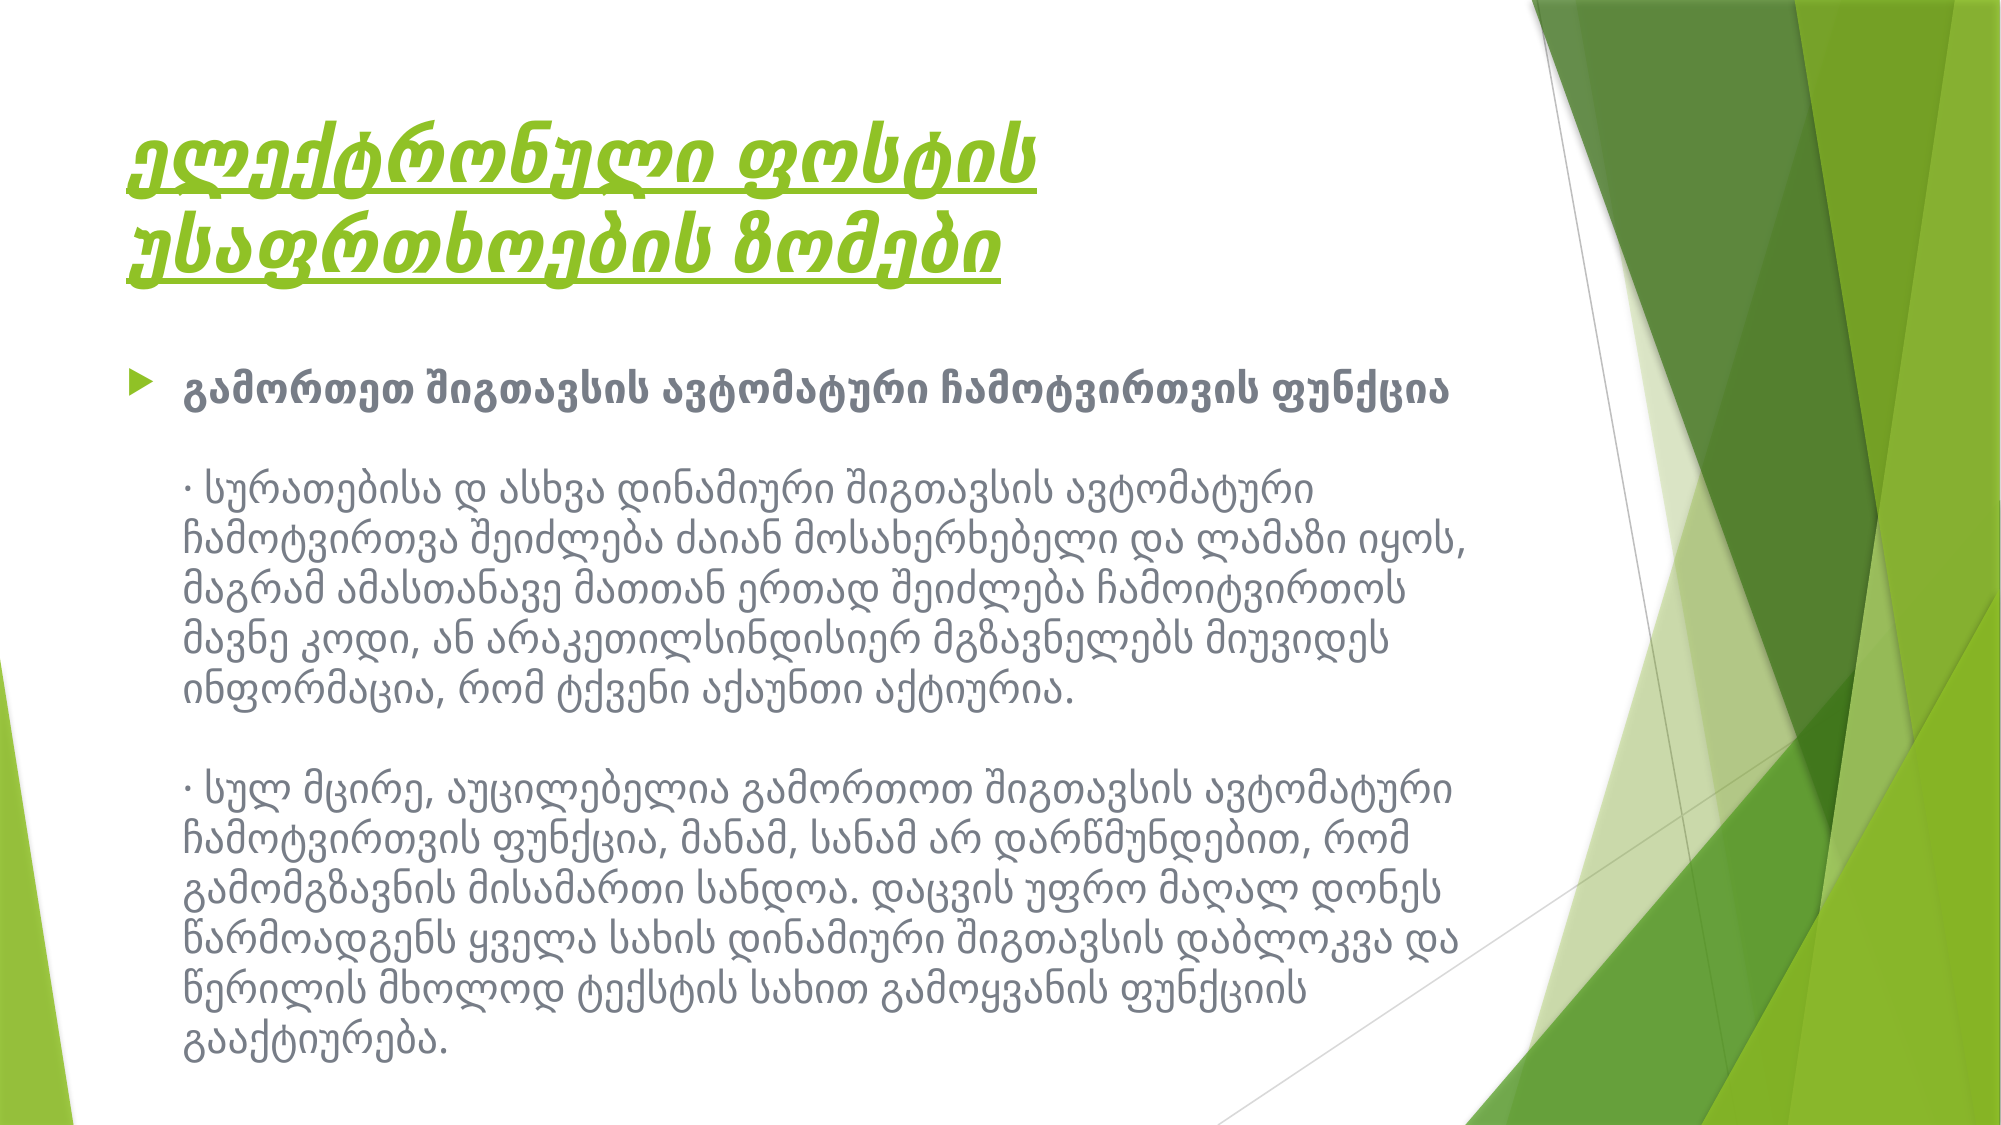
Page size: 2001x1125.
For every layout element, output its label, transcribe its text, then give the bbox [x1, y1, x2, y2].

title ელექტრონული ფოსტის უსაფრთხოების ზომები [111, 99, 1522, 317]
list გამორთეთ შიგთავსის ავტომატური ჩამოტვირთვის ფუნქცია · სურათებისა დ ასხვა დინამიური შიგთავსის ავტომატური ჩამოტვირთვა შეიძლება ძაიან მოსახერხებელი და ლამაზი იყოს, მაგრამ ამასთანავე მათთან ერთად შეიძლება ჩამოიტვირთოს მავნე კოდი, ან არაკეთილსინდისიერ მგზავნელებს მიუვიდეს ინფორმაცია, რომ ტქვენი აქაუნთი აქტიურია. · სულ მცირე, აუცილებელია გამორთოთ შიგთავსის ავტომატური ჩამოტვირთვის ფუნქცია, მანამ, სანამ არ დარწმუნდებით, რომ გამომგზავნის მისამართი სანდოა. დაცვის უფრო მაღალ დონეს წარმოადგენს ყველა სახის დინამიური შიგთავსის დაბლოკვა და წერილის მხოლოდ ტექსტის სახით გამოყვანის ფუნქციის გააქტიურება. [111, 354, 1522, 992]
